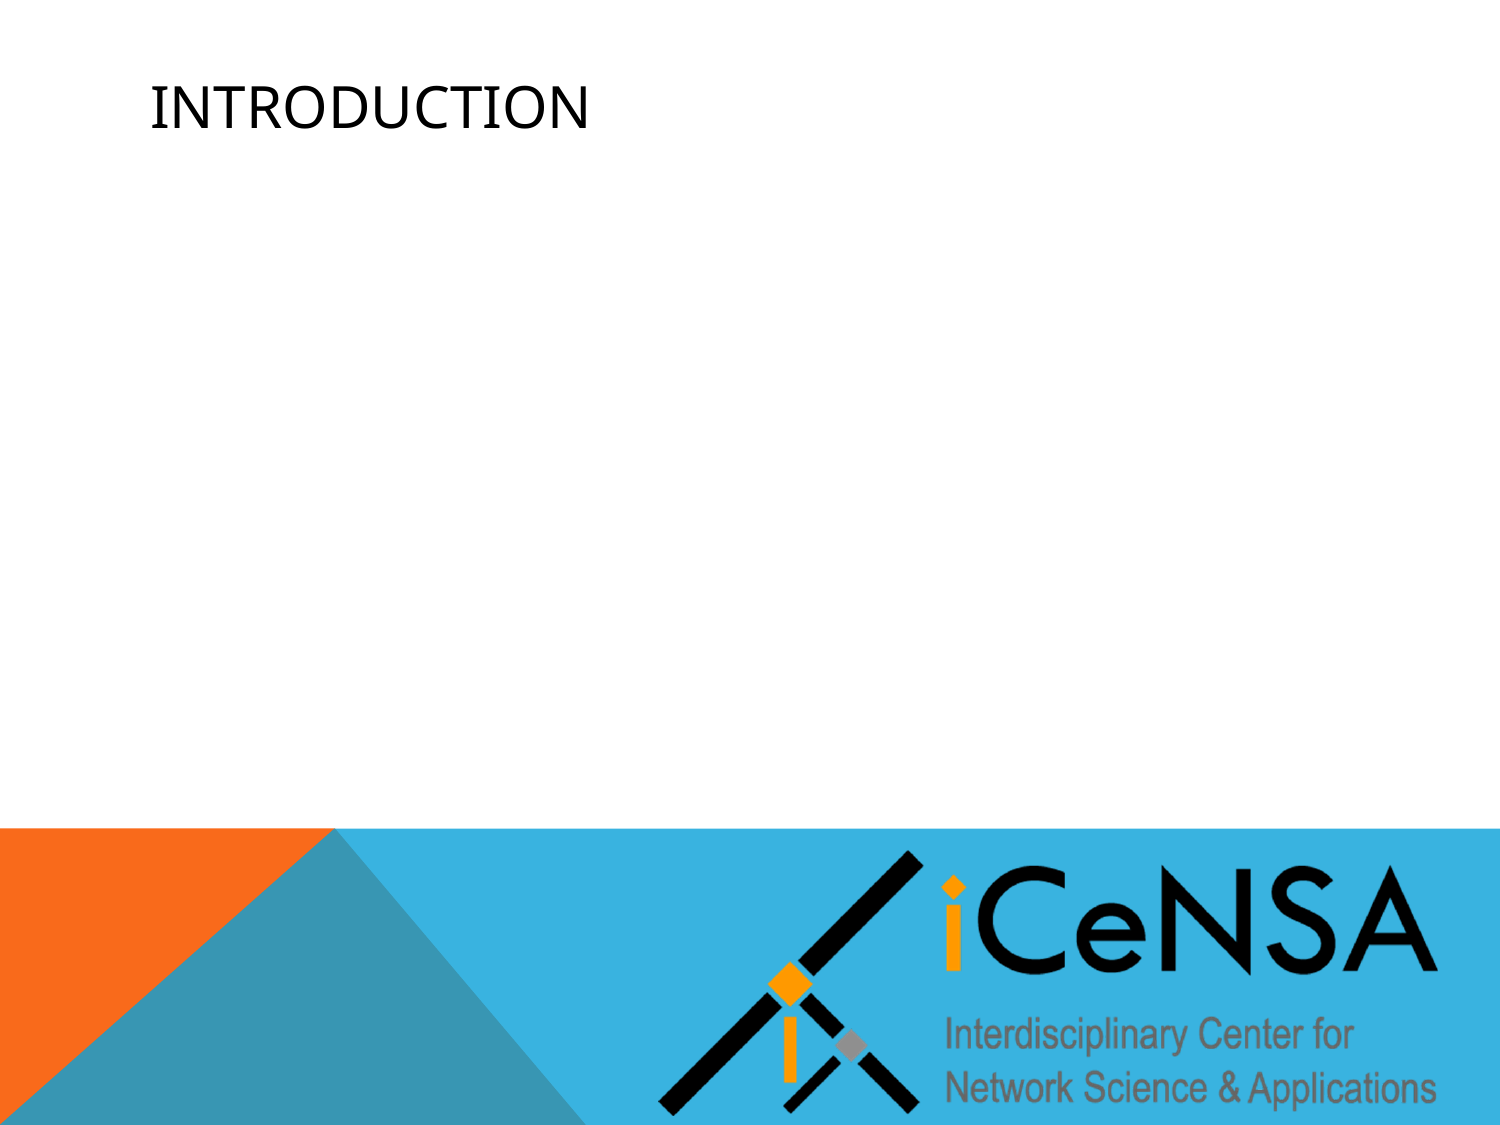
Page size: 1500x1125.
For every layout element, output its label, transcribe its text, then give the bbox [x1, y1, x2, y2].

picture [658, 849, 1438, 1117]
title Introduction [135, 60, 1369, 150]
